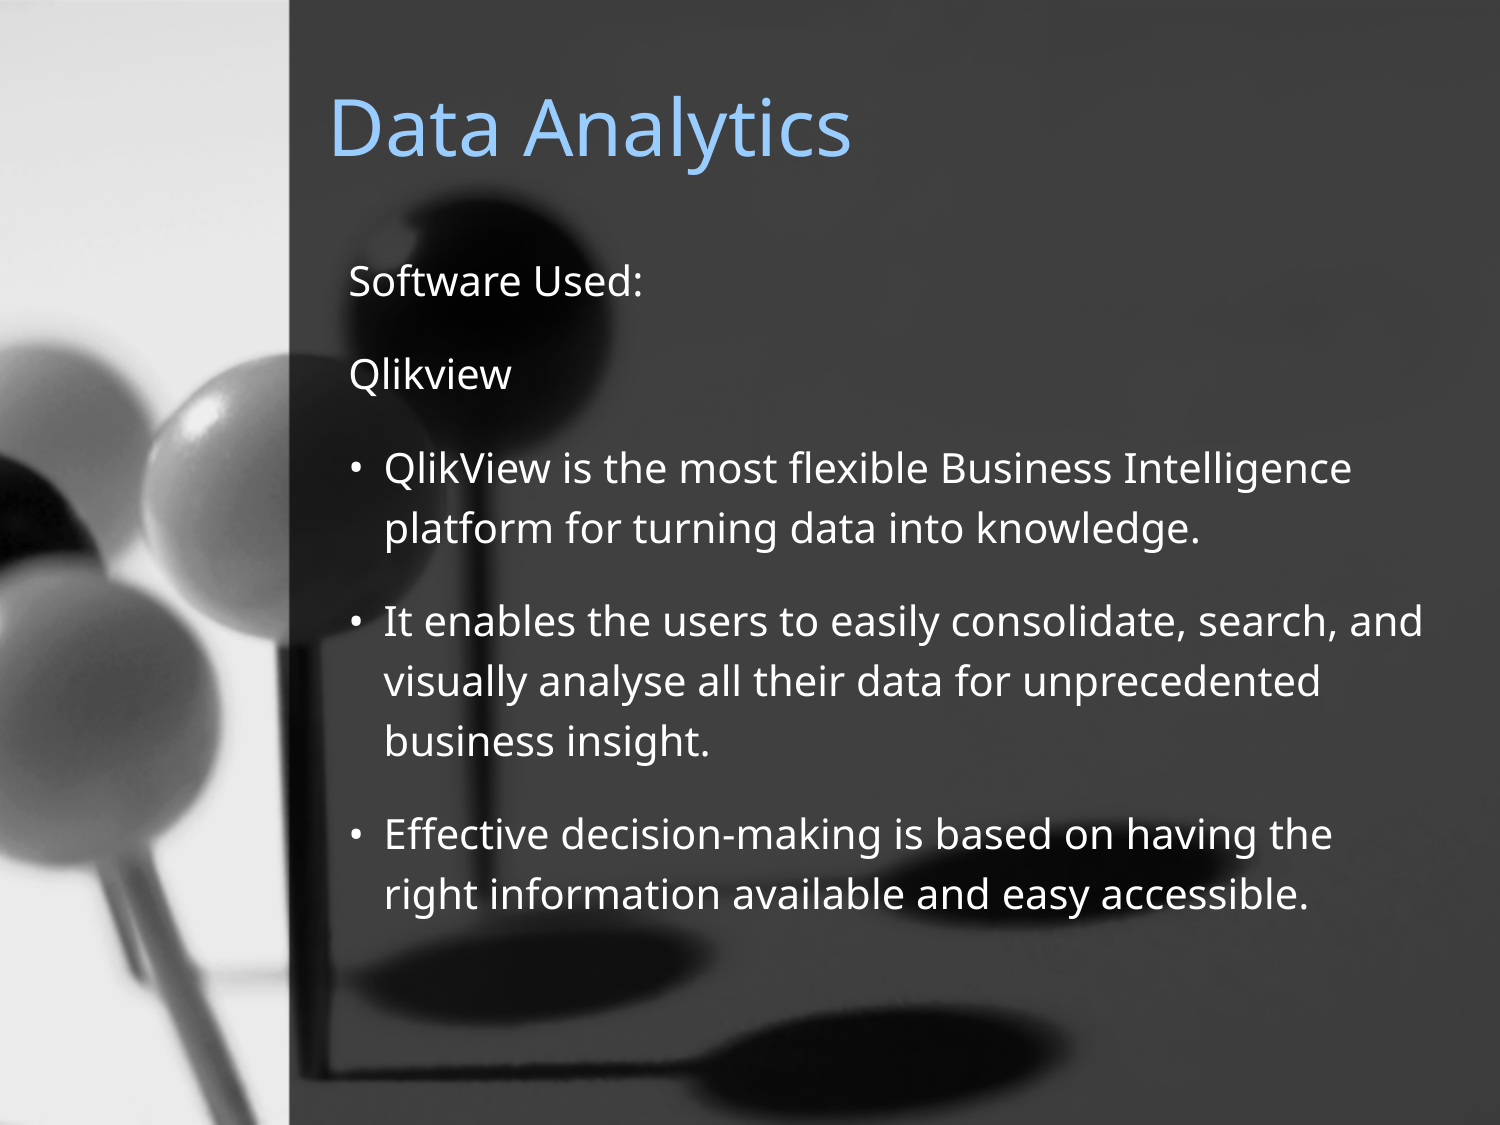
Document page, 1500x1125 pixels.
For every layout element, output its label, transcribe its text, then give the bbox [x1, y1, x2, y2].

picture [0, 0, 1500, 1125]
title Data Analytics [312, 37, 1450, 213]
list Software Used: Qlikview QlikView is the most flexible Business Intelligence platform for turning data into knowledge. It enables the users to easily consolidate, search, and visually analyse all their data for unprecedented business insight. Effective decision-making is based on having the right information available and easy accessible. [312, 237, 1450, 1000]
